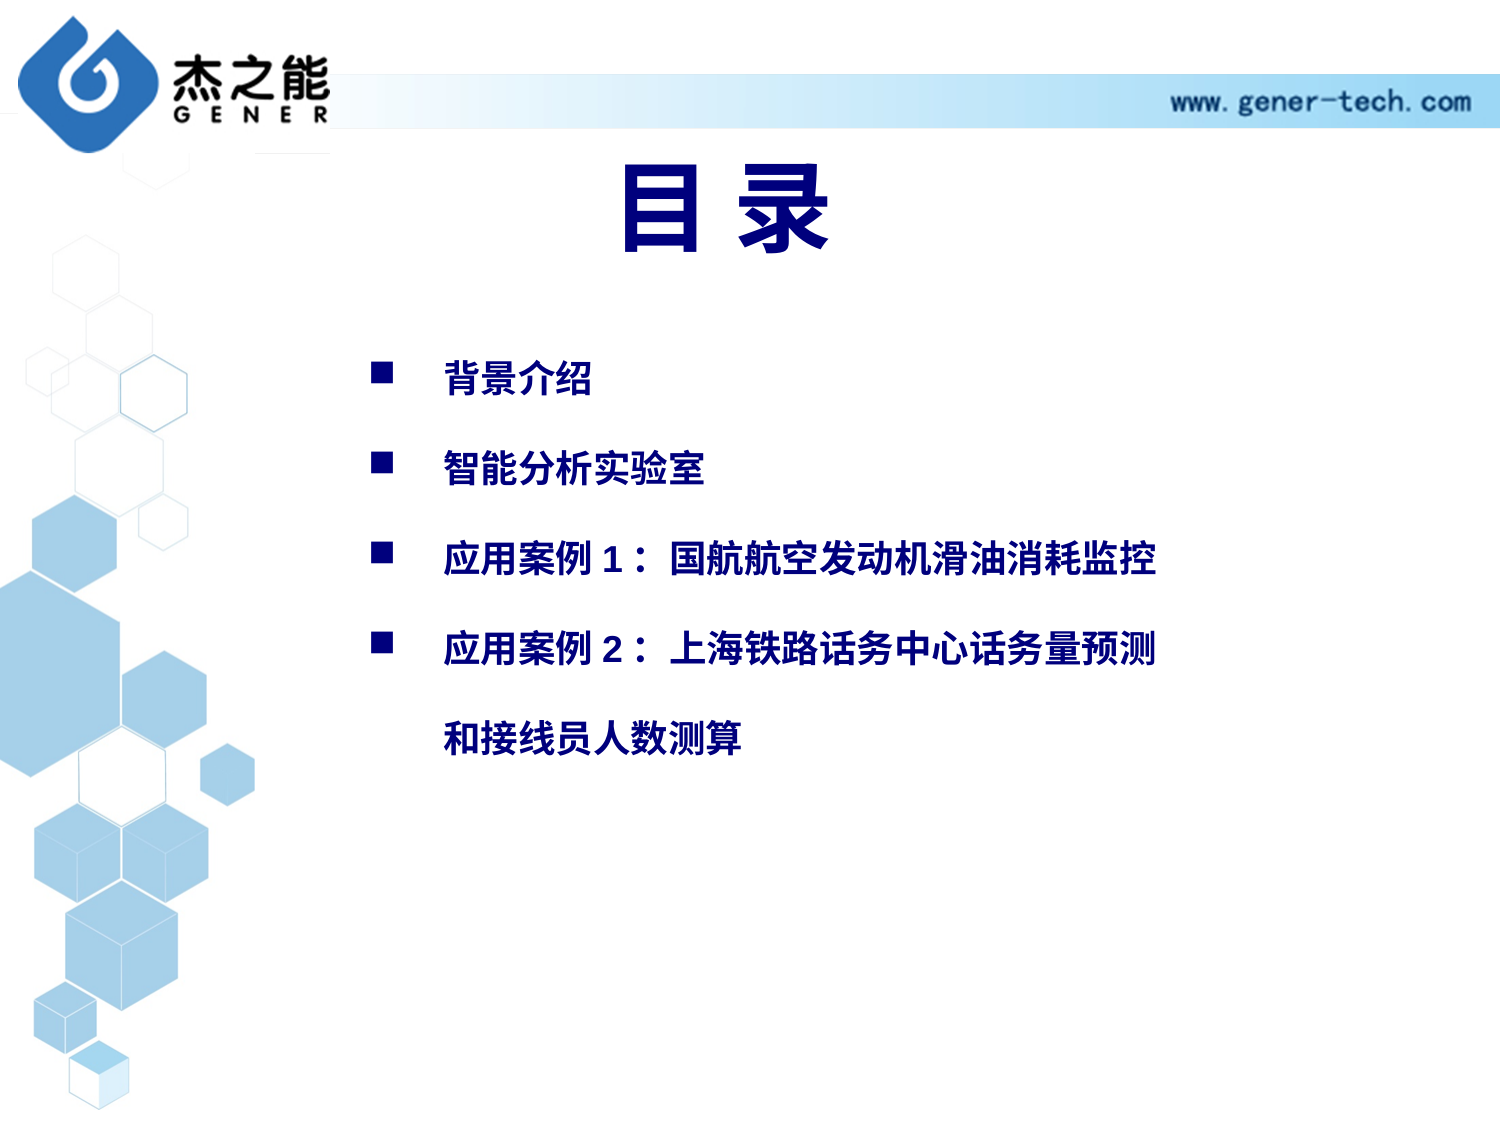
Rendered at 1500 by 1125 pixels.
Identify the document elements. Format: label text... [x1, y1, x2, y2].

text_box 目 录 [458, 137, 987, 272]
picture [0, 15, 1500, 1110]
text_box 背景介绍 智能分析实验室 应用案例1：国航航空发动机滑油消耗监控 应用案例2：上海铁路话务中心话务量预测 和接线员人数测算 [353, 302, 1452, 968]
